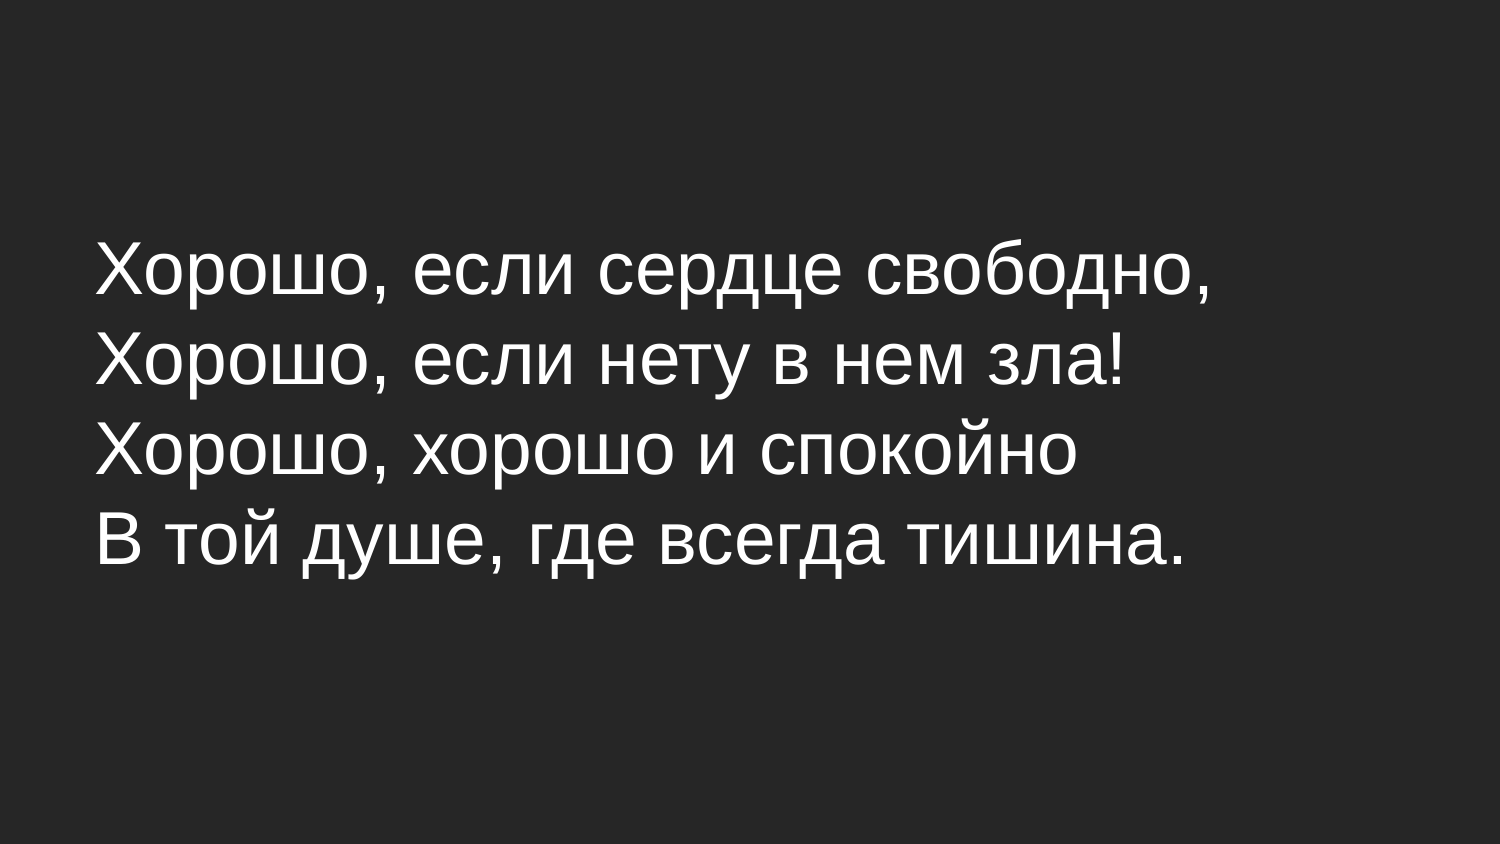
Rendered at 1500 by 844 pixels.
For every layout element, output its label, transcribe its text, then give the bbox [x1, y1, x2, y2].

text_box Хорошо, если сердце свободно, Хорошо, если нету в нем зла! Хорошо, хорошо и спокойно В той душе, где всегда тишина. [79, 258, 1256, 541]
